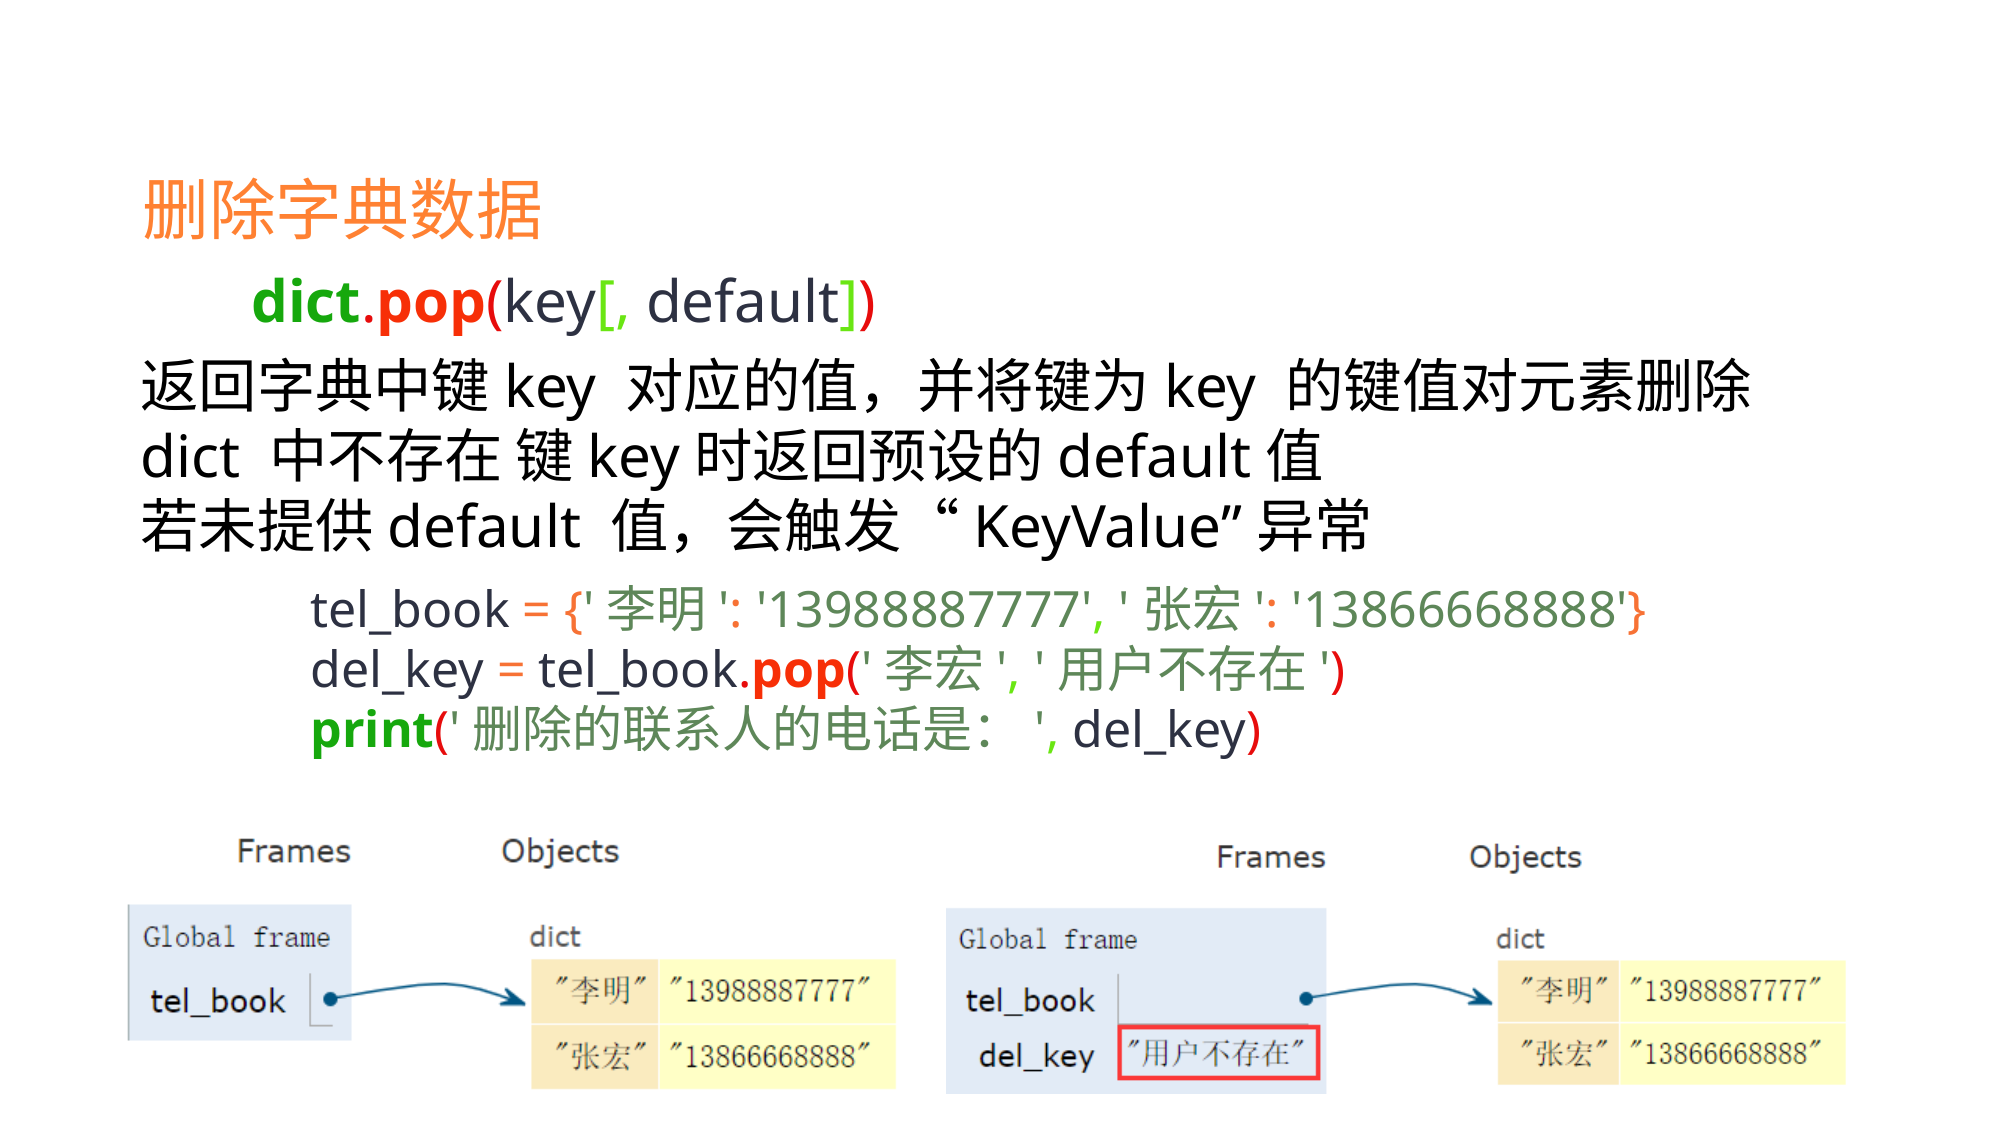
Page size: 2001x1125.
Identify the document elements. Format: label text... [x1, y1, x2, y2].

text_box 删除字典数据 [127, 160, 559, 256]
text_box tel_book = {'李明': '13988887777', '张宏': '13866668888'} del_key = tel_book.pop('李宏', '用户不存在') print('删除的联系人的电话是：', del_key) [295, 570, 1662, 766]
picture [946, 835, 1849, 1094]
picture [125, 836, 904, 1095]
text_box 返回字典中键key 对应的值，并将键为key 的键值对元素删除 dict 中不存在 键key时返回预设的default值 若未提供default 值，会触发“KeyValue”异常 [125, 342, 1768, 567]
text_box dict.pop(key[, default]) [236, 257, 891, 342]
